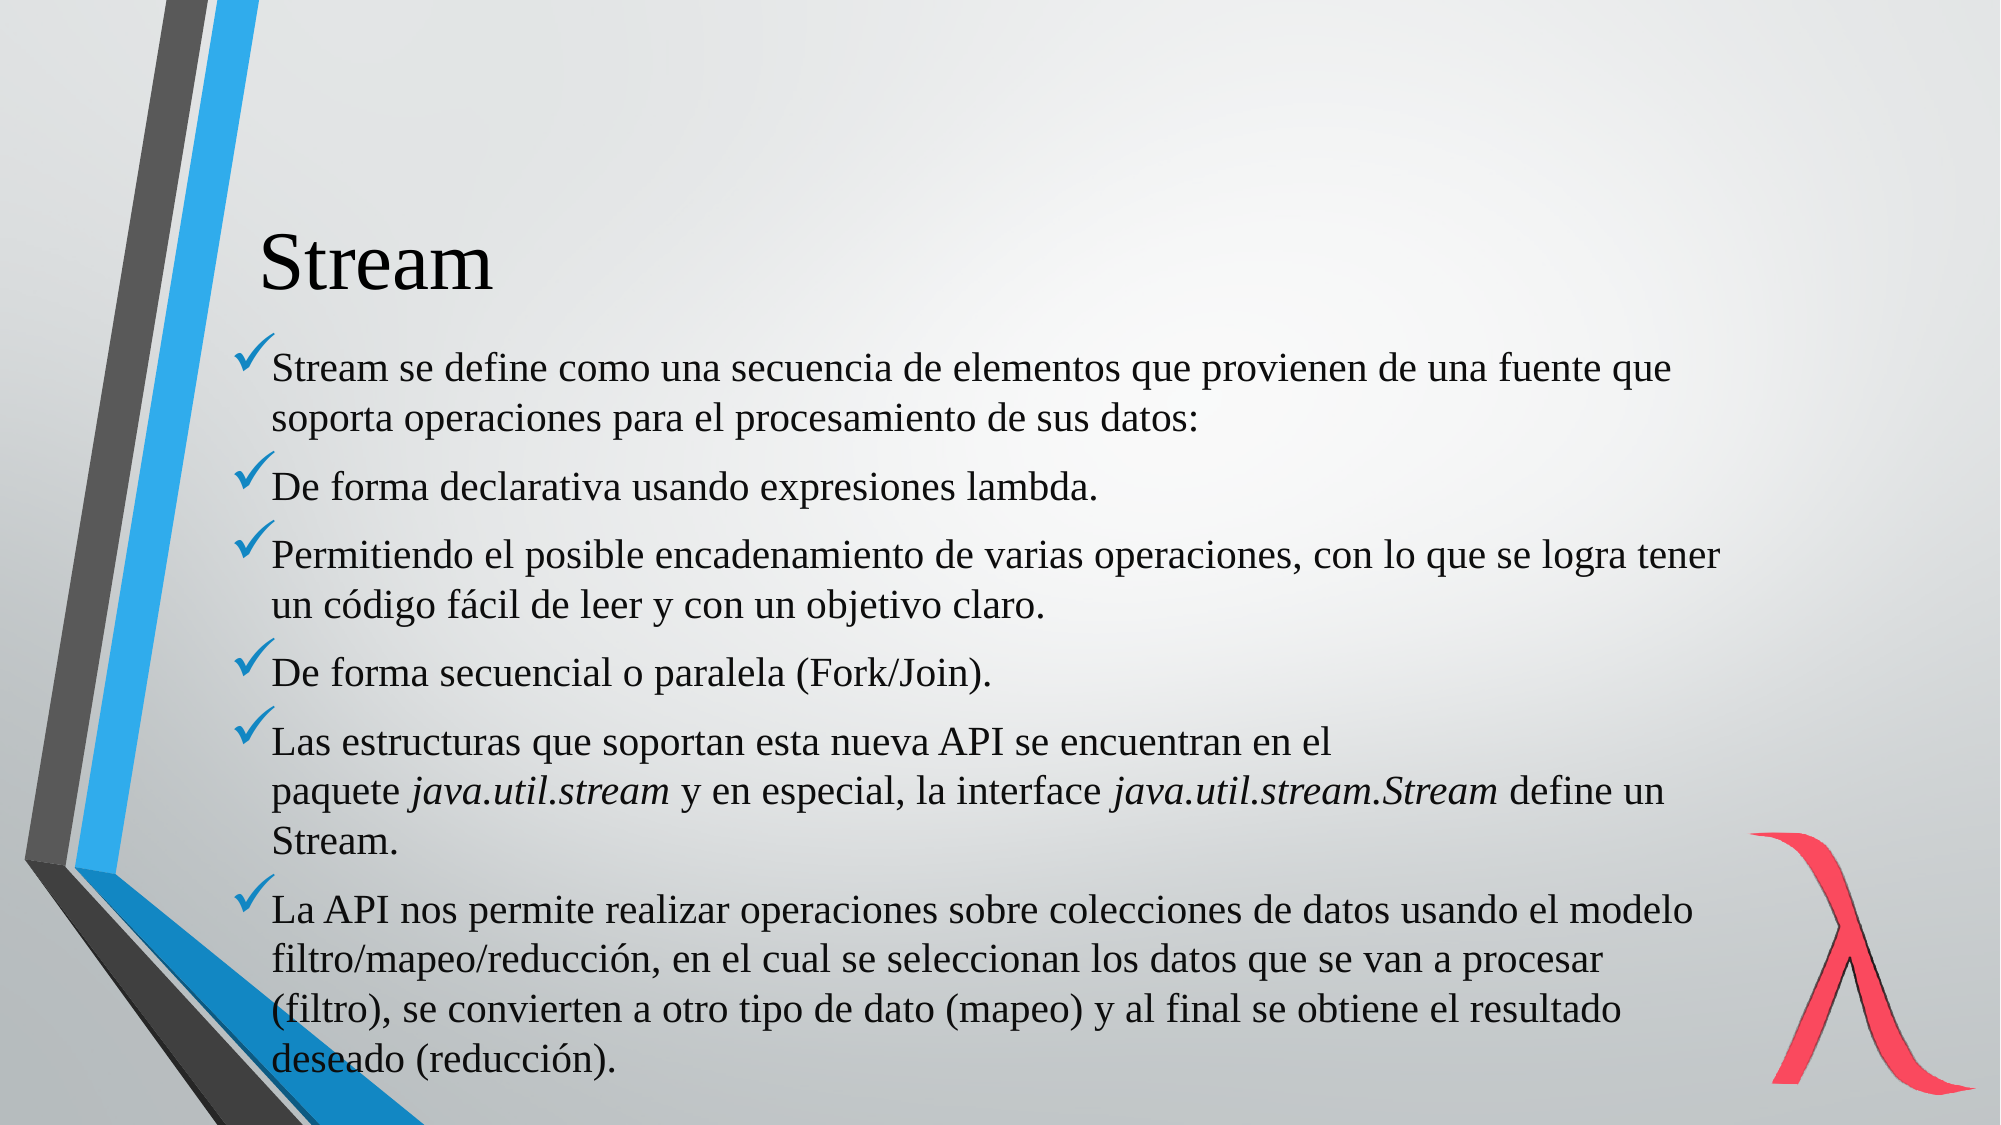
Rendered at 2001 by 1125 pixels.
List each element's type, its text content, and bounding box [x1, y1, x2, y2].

title Stream [243, 112, 1887, 400]
picture [1745, 831, 1977, 1096]
list Stream se define como una secuencia de elementos que provienen de una fuente que soporta operaciones para el procesamiento de sus datos: De forma declarativa usando expresiones lambda. Permitiendo el posible encadenamiento de varias operaciones, con lo que se logra tener un código fácil de leer y con un objetivo claro. De forma secuencial o paralela (Fork/Join). Las estructuras que soportan esta nueva API se encuentran en el paquete java.util.stream y en especial, la interface java.util.stream.Stream define un Stream. La API nos permite realizar operaciones sobre colecciones de datos usando el modelo filtro/mapeo/reducción, en el cual se seleccionan los datos que se van a procesar (filtro), se convierten a otro tipo de dato (mapeo) y al final se obtiene el resultado deseado (reducción). [214, 332, 1746, 1096]
